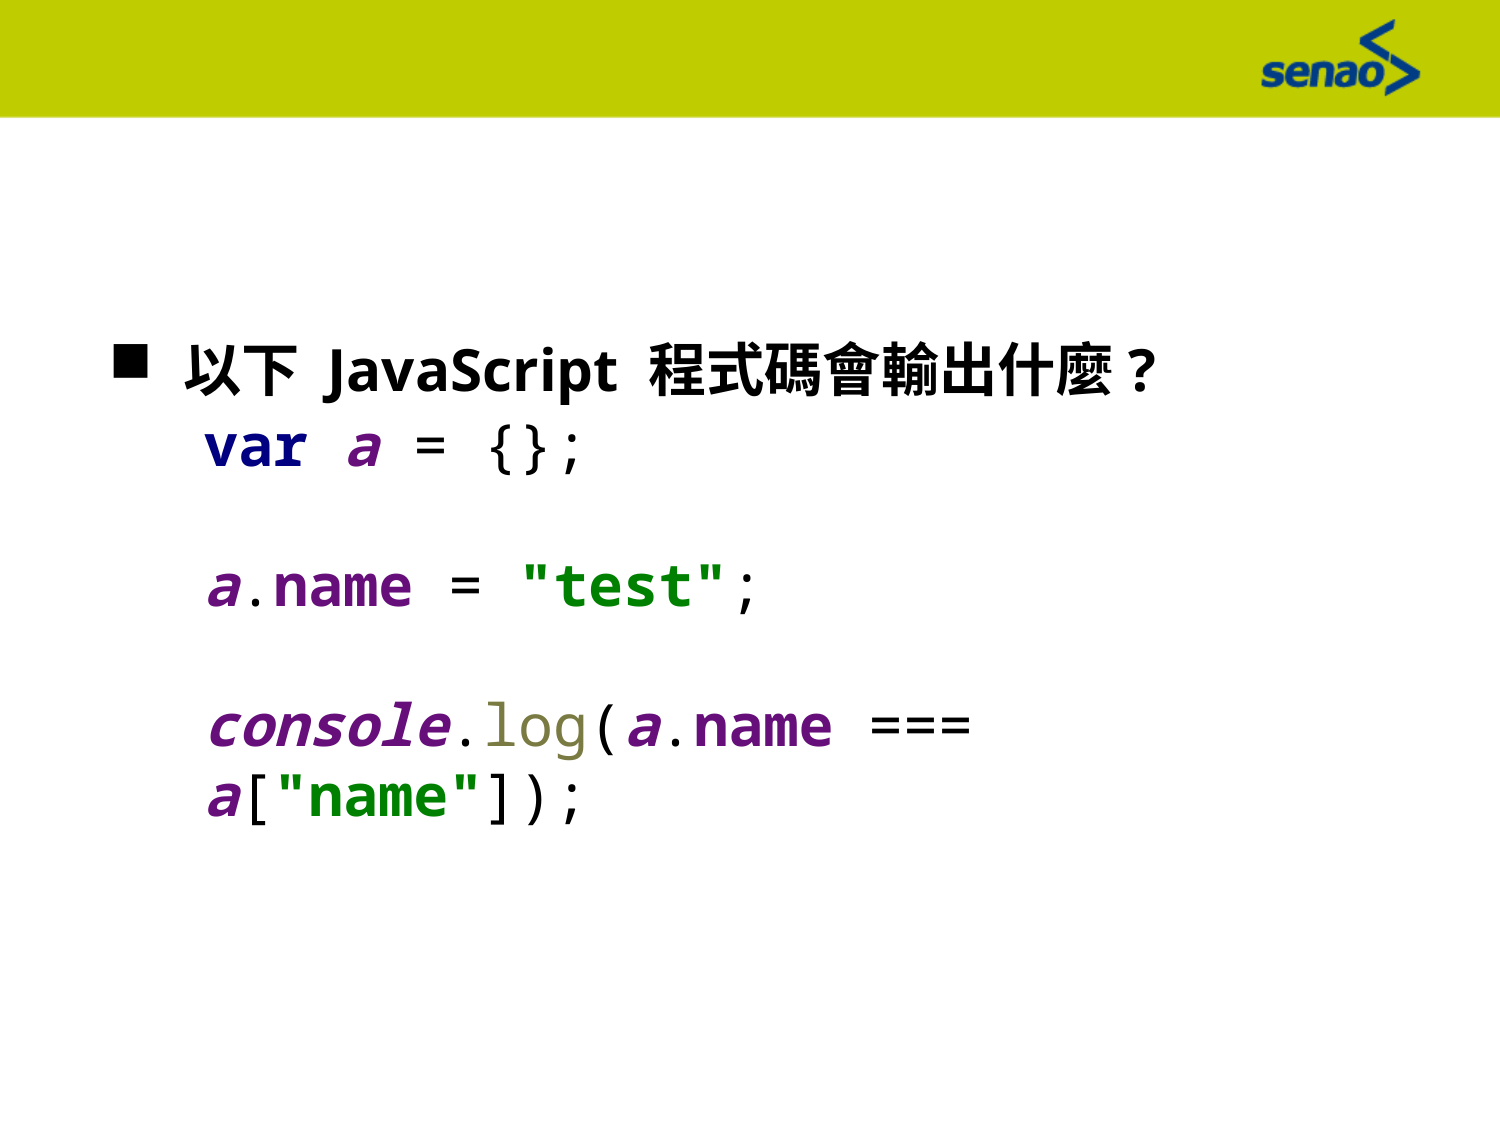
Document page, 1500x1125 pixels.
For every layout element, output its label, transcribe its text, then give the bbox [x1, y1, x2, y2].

text_box var a = {}; a.name = "test"; console.log(a.name === a["name"]); [188, 400, 1314, 836]
text_box 以下 JavaScript 程式碼會輸出什麼? [94, 290, 1260, 411]
picture [0, 0, 1500, 1125]
